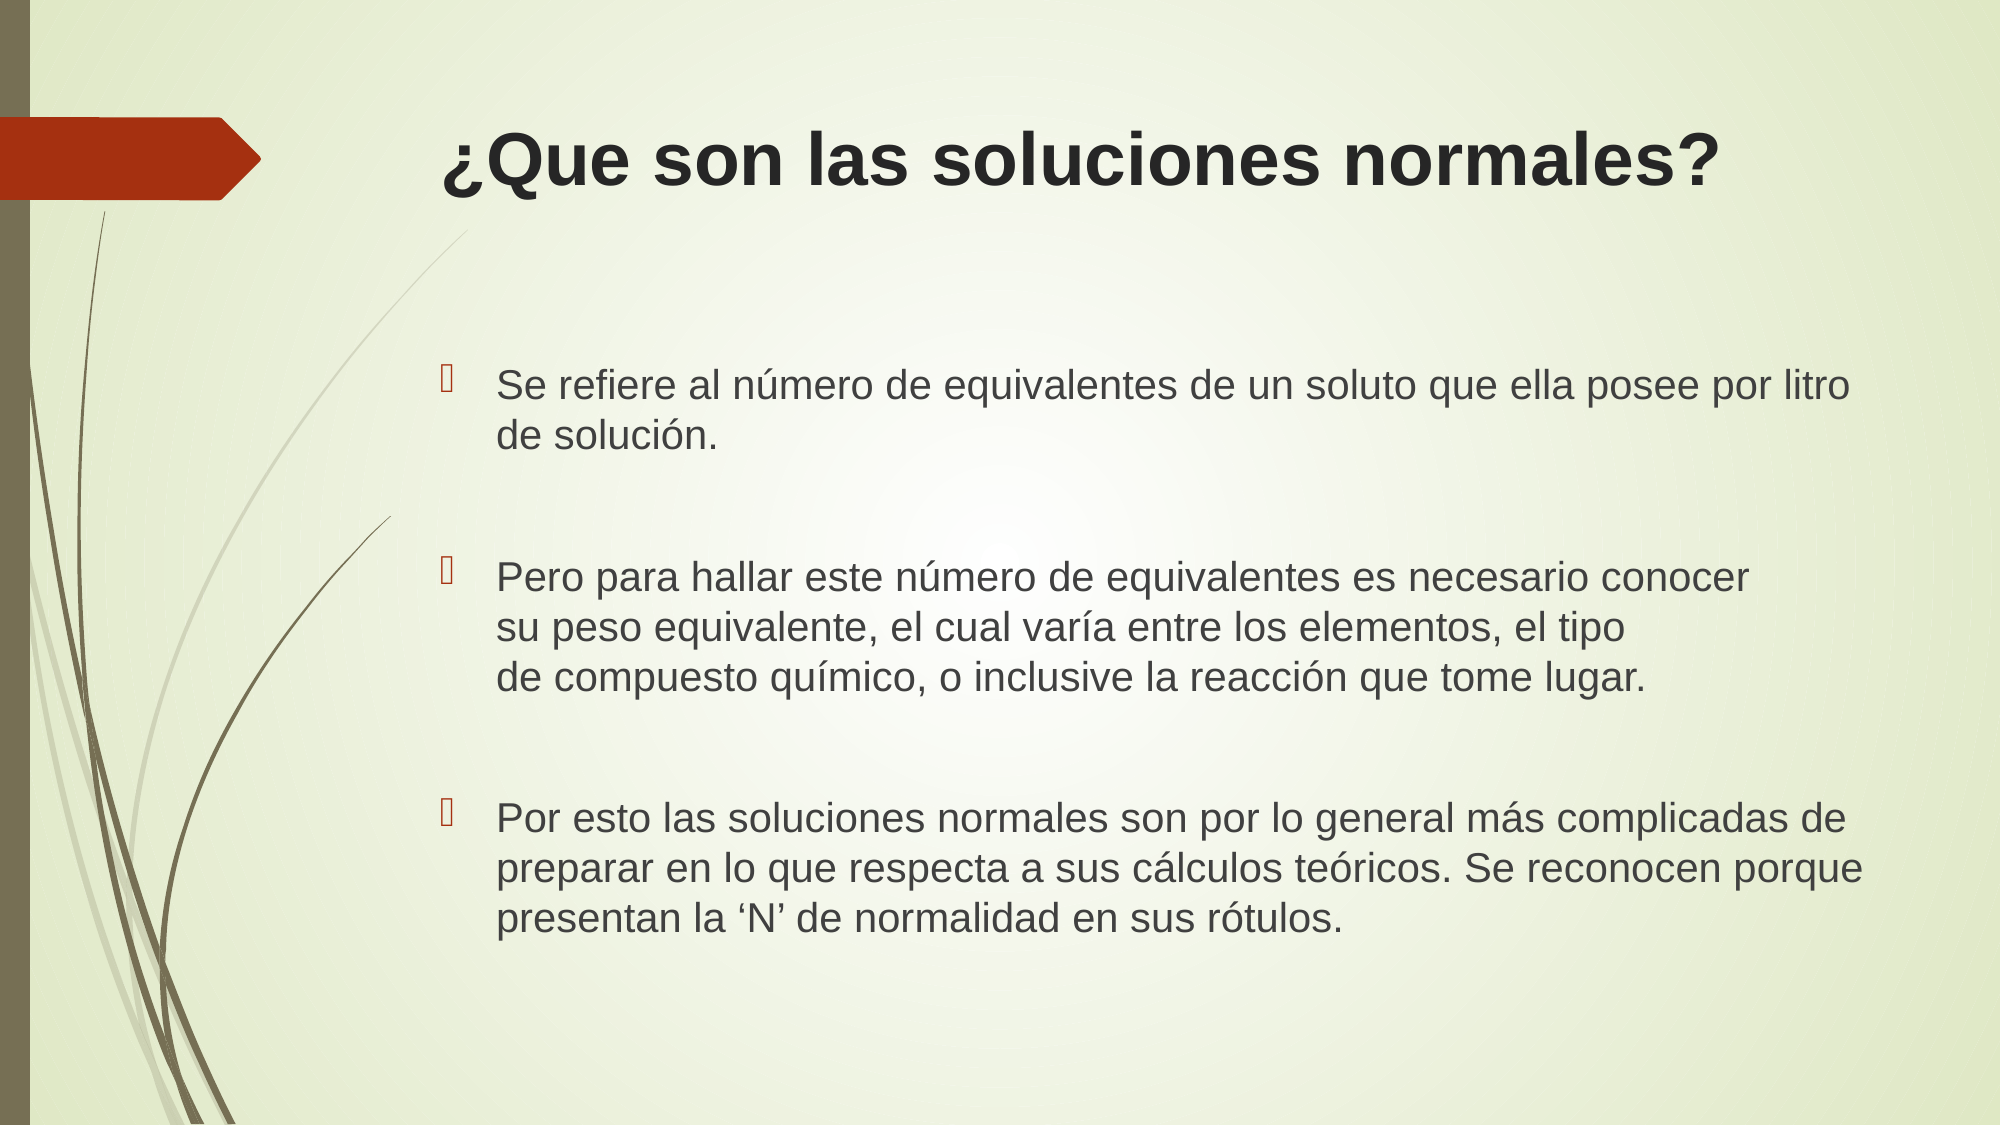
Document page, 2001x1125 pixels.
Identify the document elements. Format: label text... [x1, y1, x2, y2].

list Se refiere al número de equivalentes de un soluto que ella posee por litro de solución. Pero para hallar este número de equivalentes es necesario conocer su peso equivalente, el cual varía entre los elementos, el tipo de compuesto químico, o inclusive la reacción que tome lugar. Por esto las soluciones normales son por lo general más complicadas de preparar en lo que respecta a sus cálculos teóricos. Se reconocen porque presentan la ‘N’ de normalidad en sus rótulos. [424, 350, 1888, 970]
title ¿Que son las soluciones normales? [425, 102, 1888, 313]
